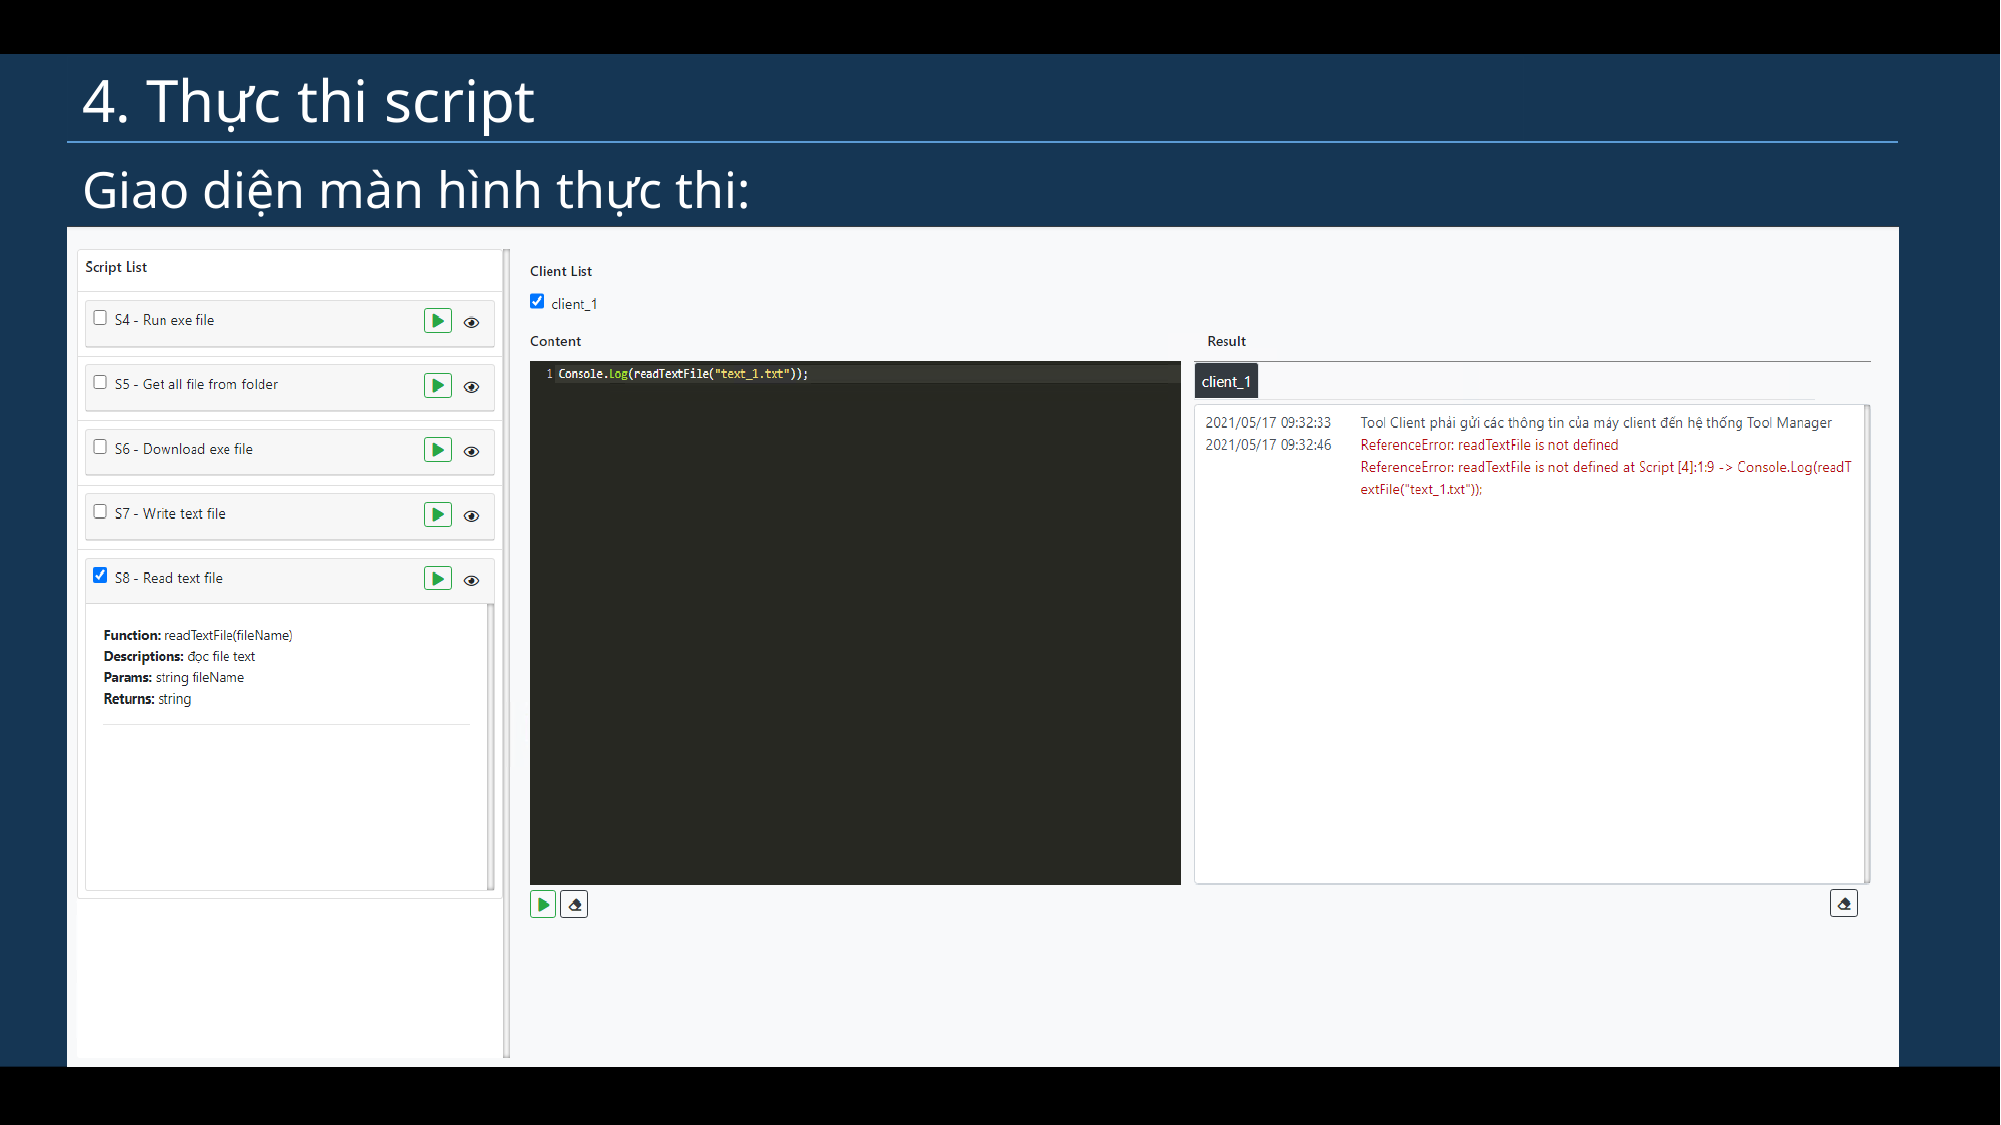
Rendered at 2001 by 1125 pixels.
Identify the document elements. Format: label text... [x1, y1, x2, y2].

text_box [0, 53, 2000, 1068]
text_box Giao diện màn hình thực thi: [67, 150, 1899, 226]
text_box [0, 1068, 2000, 1125]
text_box [0, 0, 2000, 53]
picture [67, 226, 1899, 1067]
text_box 4. Thực thi script [67, 56, 1524, 141]
